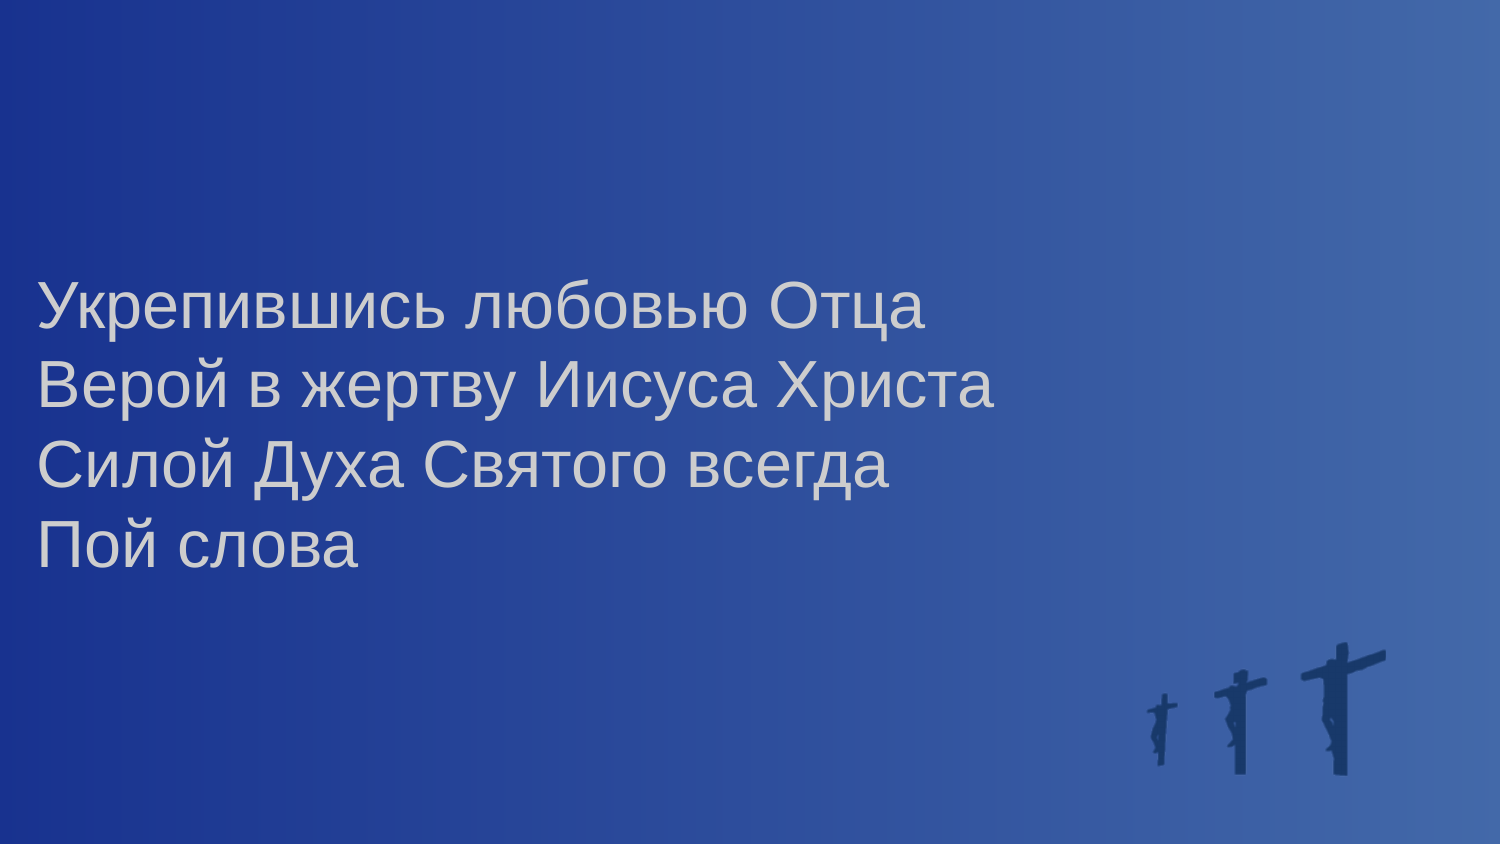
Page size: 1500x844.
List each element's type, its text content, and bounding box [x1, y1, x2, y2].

text_box Укрепившись любовью Отца Верой в жертву Иисуса Христа Силой Духа Святого всегда Пой слова [36, 298, 1465, 545]
picture [1144, 641, 1386, 778]
